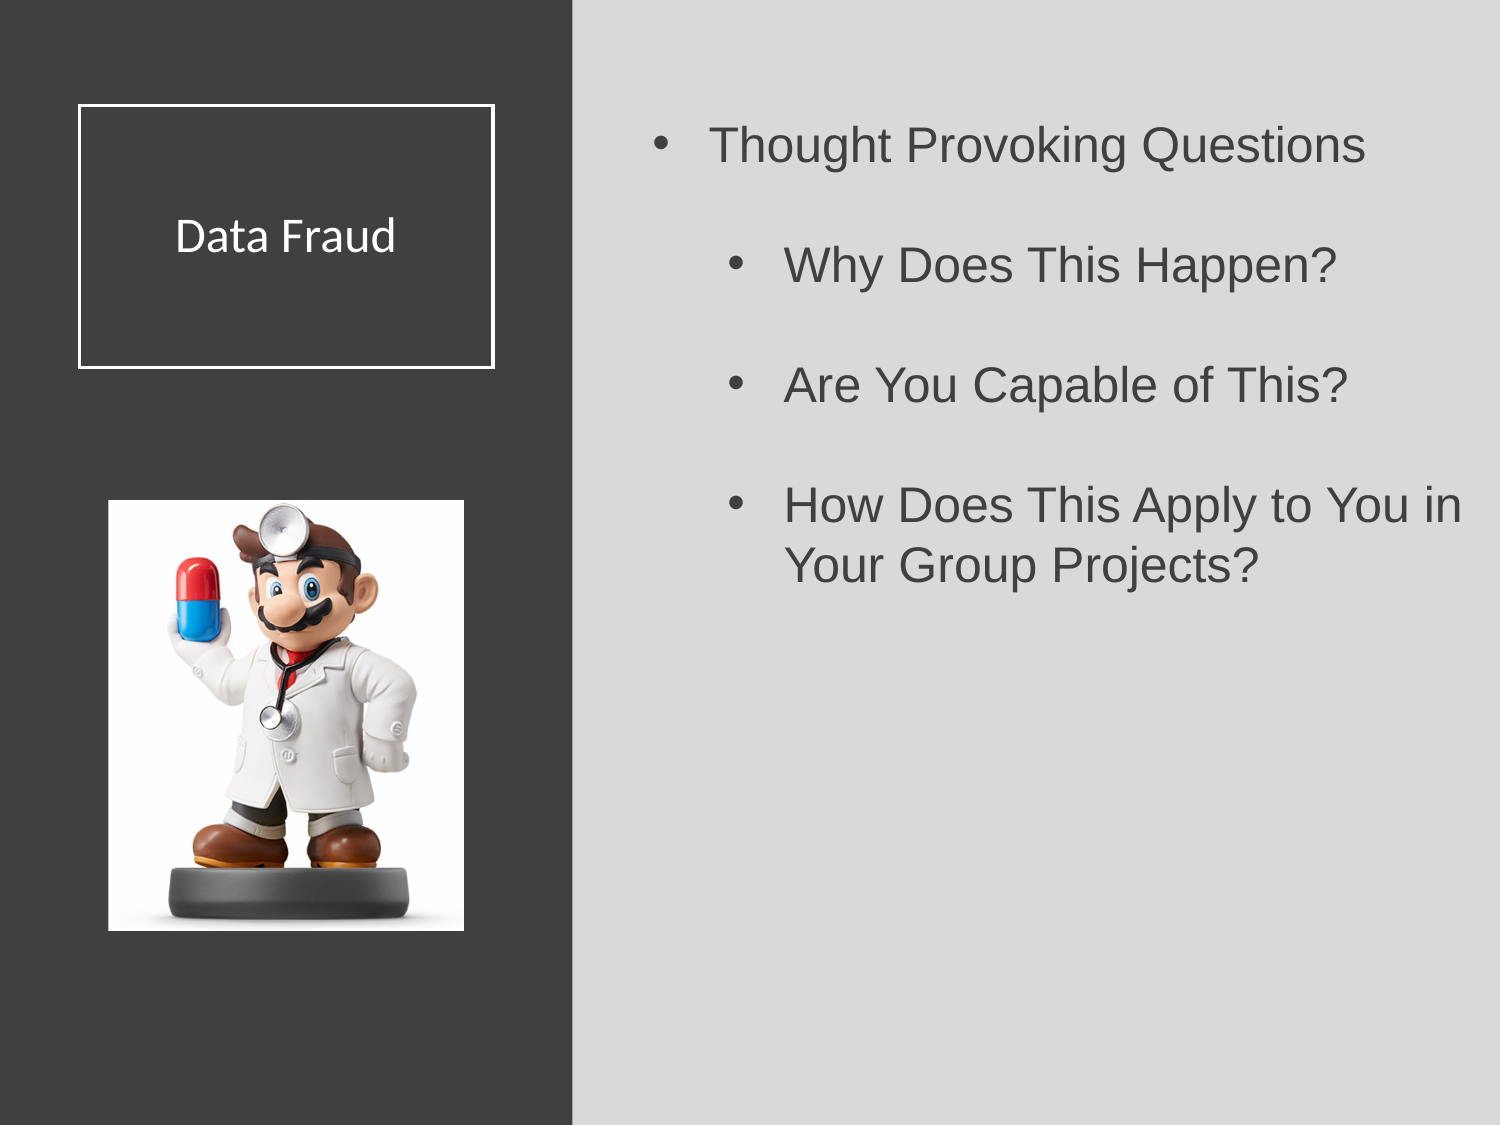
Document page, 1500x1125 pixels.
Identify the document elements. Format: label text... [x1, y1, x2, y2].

text_box Thought Provoking Questions Why Does This Happen? Are You Capable of This? How Does This Apply to You in Your Group Projects? [637, 105, 1500, 661]
picture [107, 499, 465, 931]
text_box [0, 0, 573, 1125]
title Data Fraud [78, 105, 494, 368]
